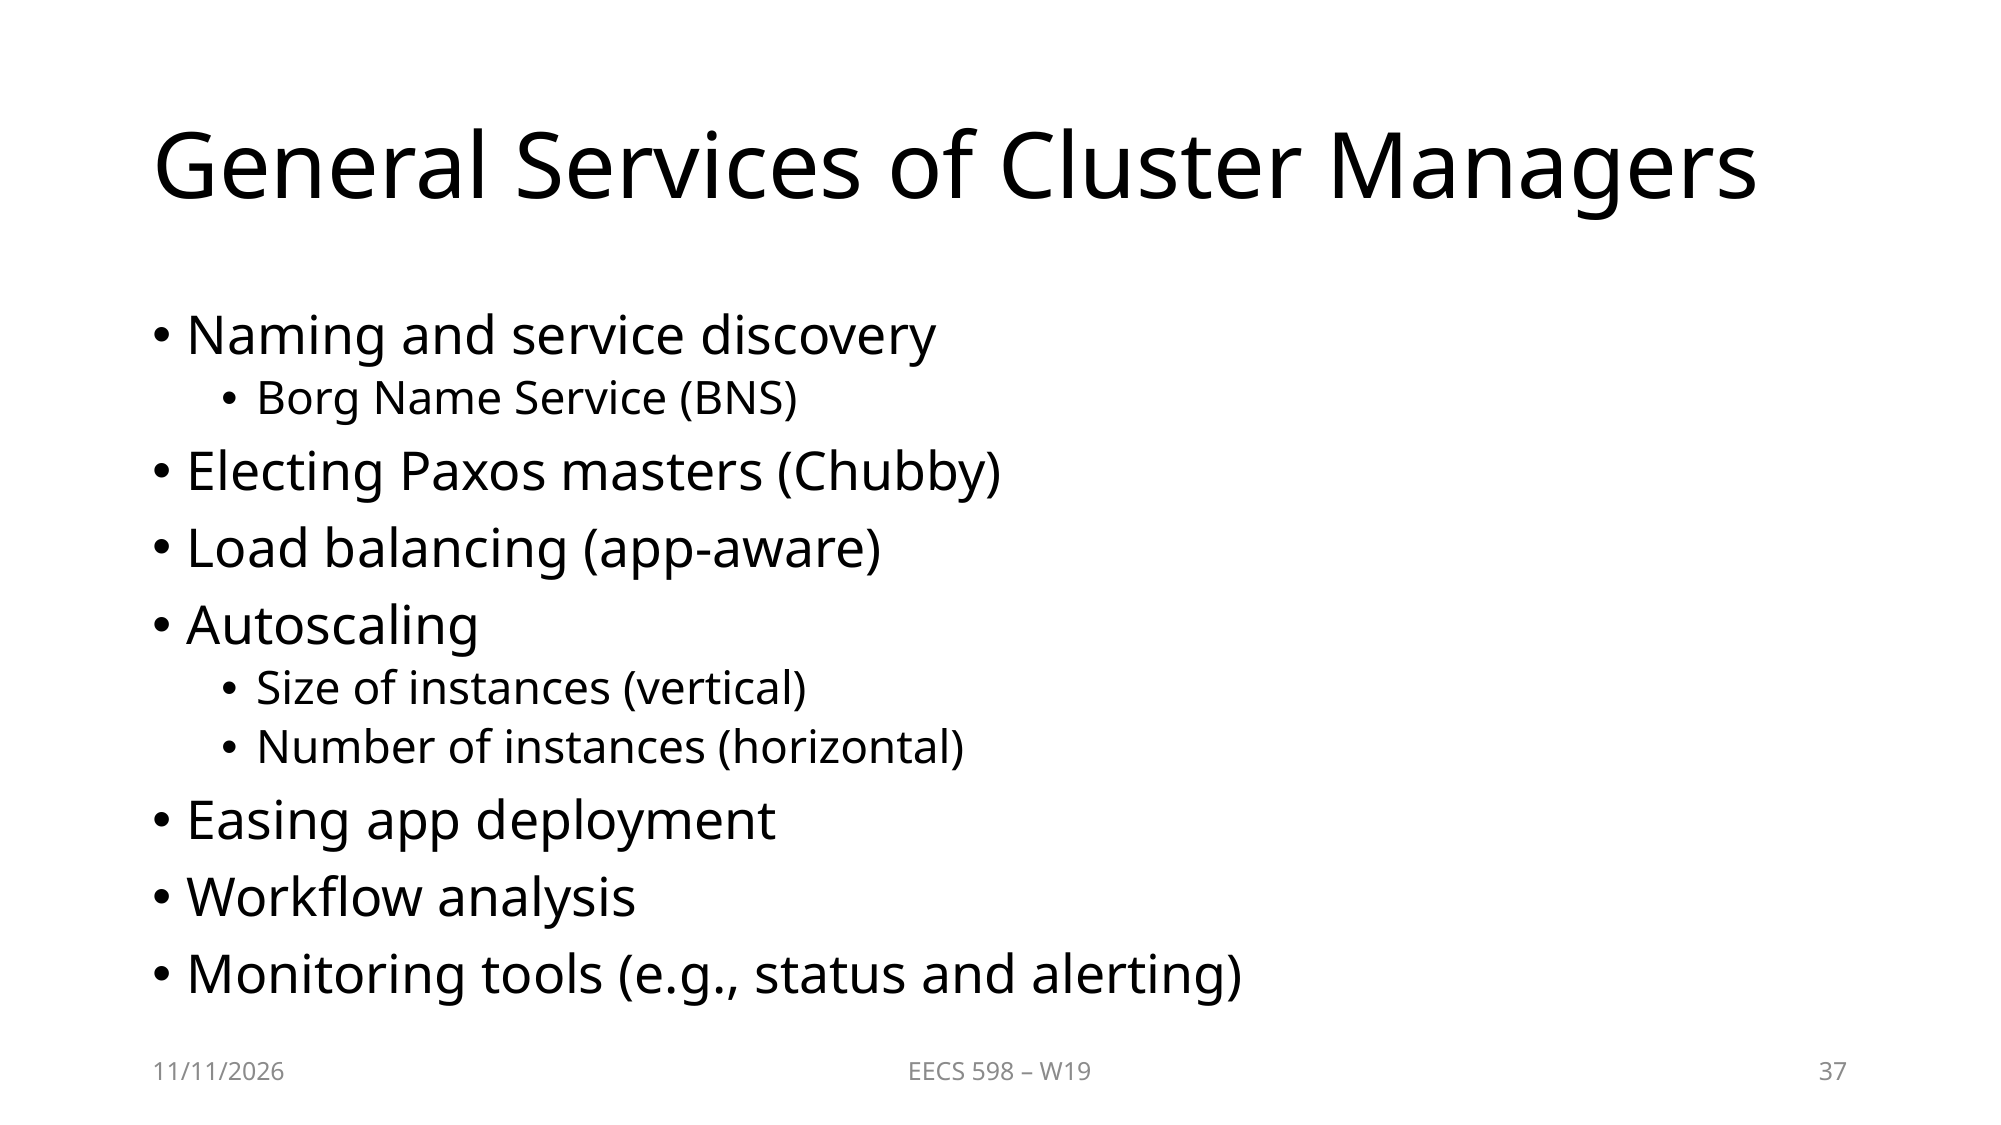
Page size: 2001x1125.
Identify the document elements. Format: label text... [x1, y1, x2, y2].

slide_number 37 [1412, 1042, 1863, 1103]
title General Services of Cluster Managers [137, 59, 1863, 278]
list Naming and service discovery Borg Name Service (BNS) Electing Paxos masters (Chubby) Load balancing (app-aware) Autoscaling Size of instances (vertical) Number of instances (horizontal) Easing app deployment Workflow analysis Monitoring tools (e.g., status and alerting) [137, 299, 1863, 1014]
footer EECS 598 – W19 [662, 1042, 1338, 1103]
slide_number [137, 1042, 588, 1103]
